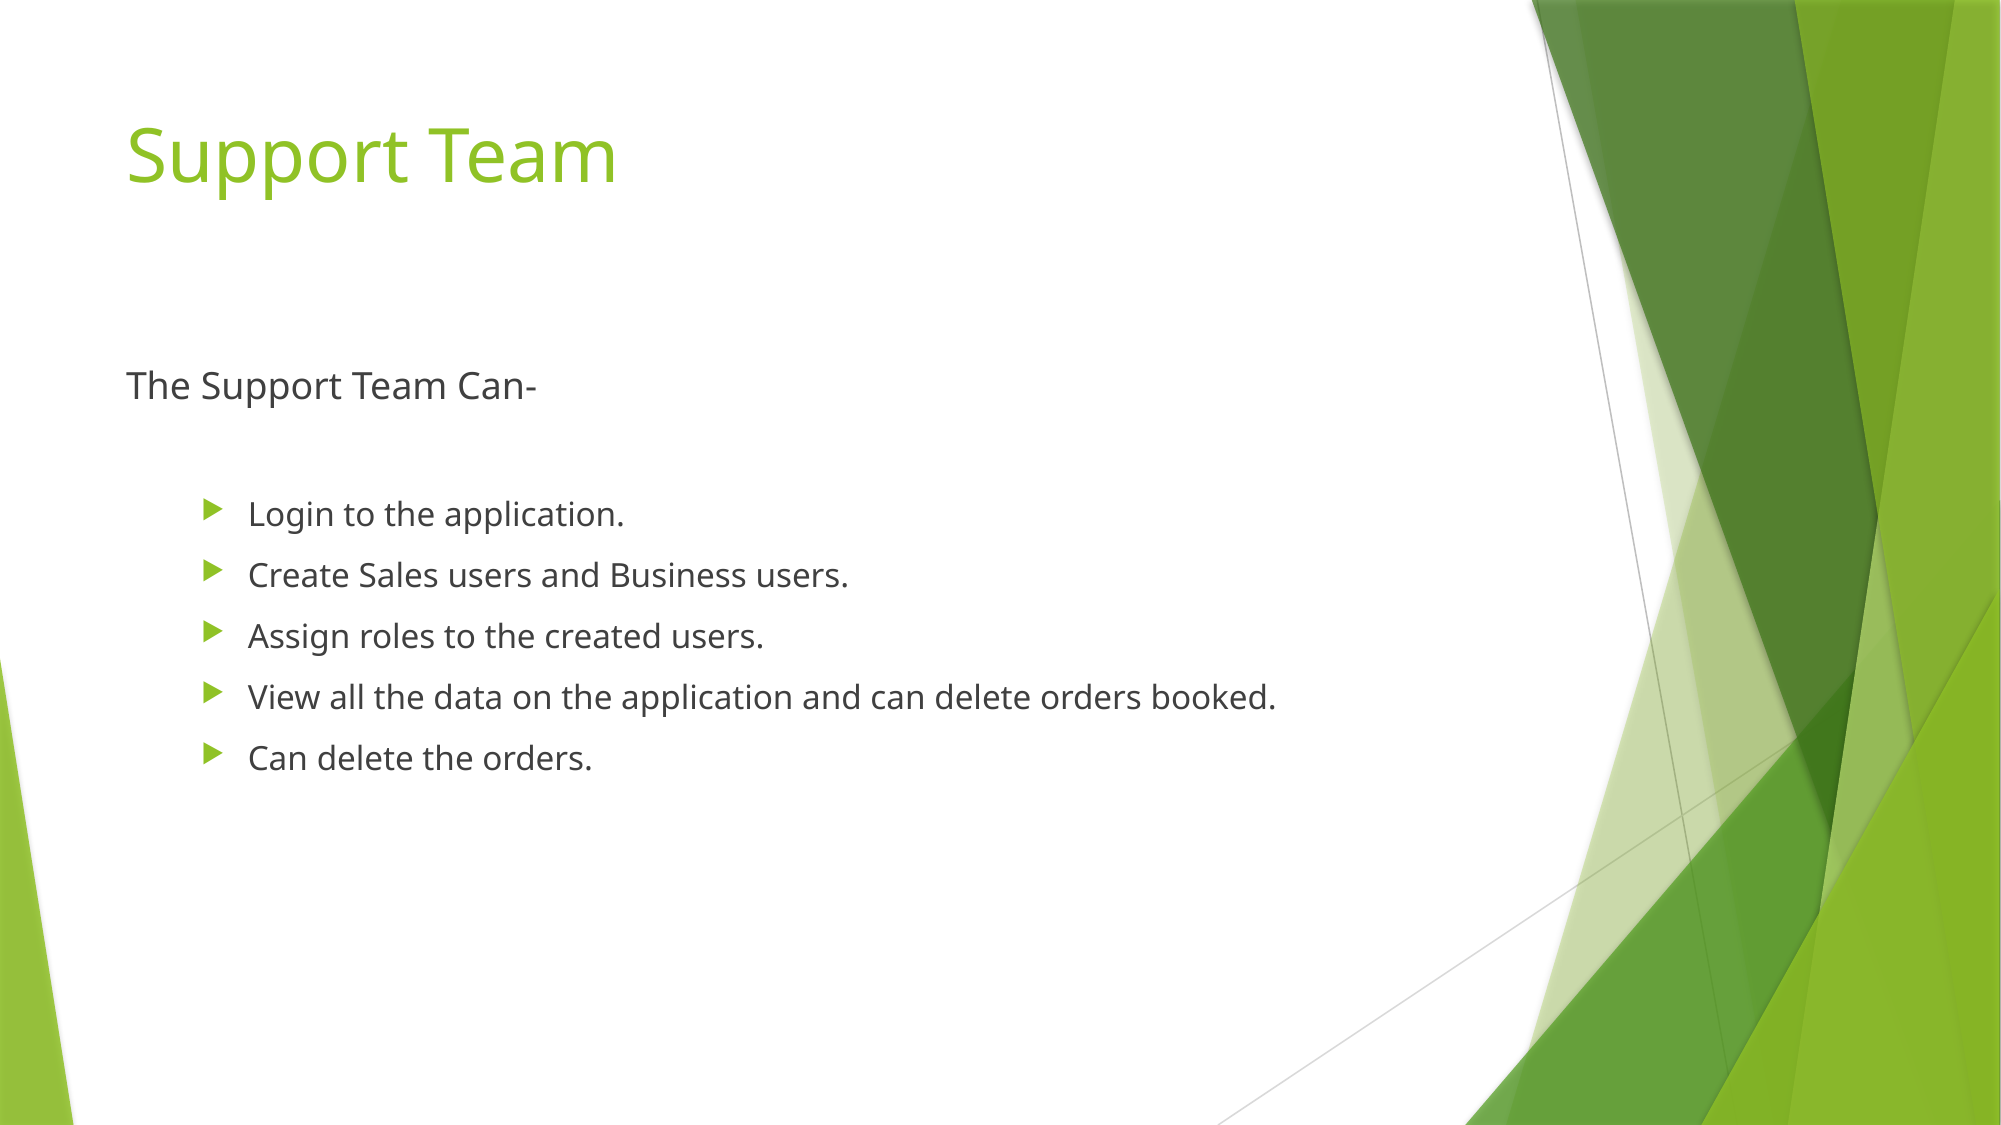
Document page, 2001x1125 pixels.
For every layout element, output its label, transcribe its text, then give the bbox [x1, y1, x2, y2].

title Support Team [111, 99, 1522, 317]
list The Support Team Can- Login to the application. Create Sales users and Business users. Assign roles to the created users. View all the data on the application and can delete orders booked. Can delete the orders. [111, 354, 1522, 992]
